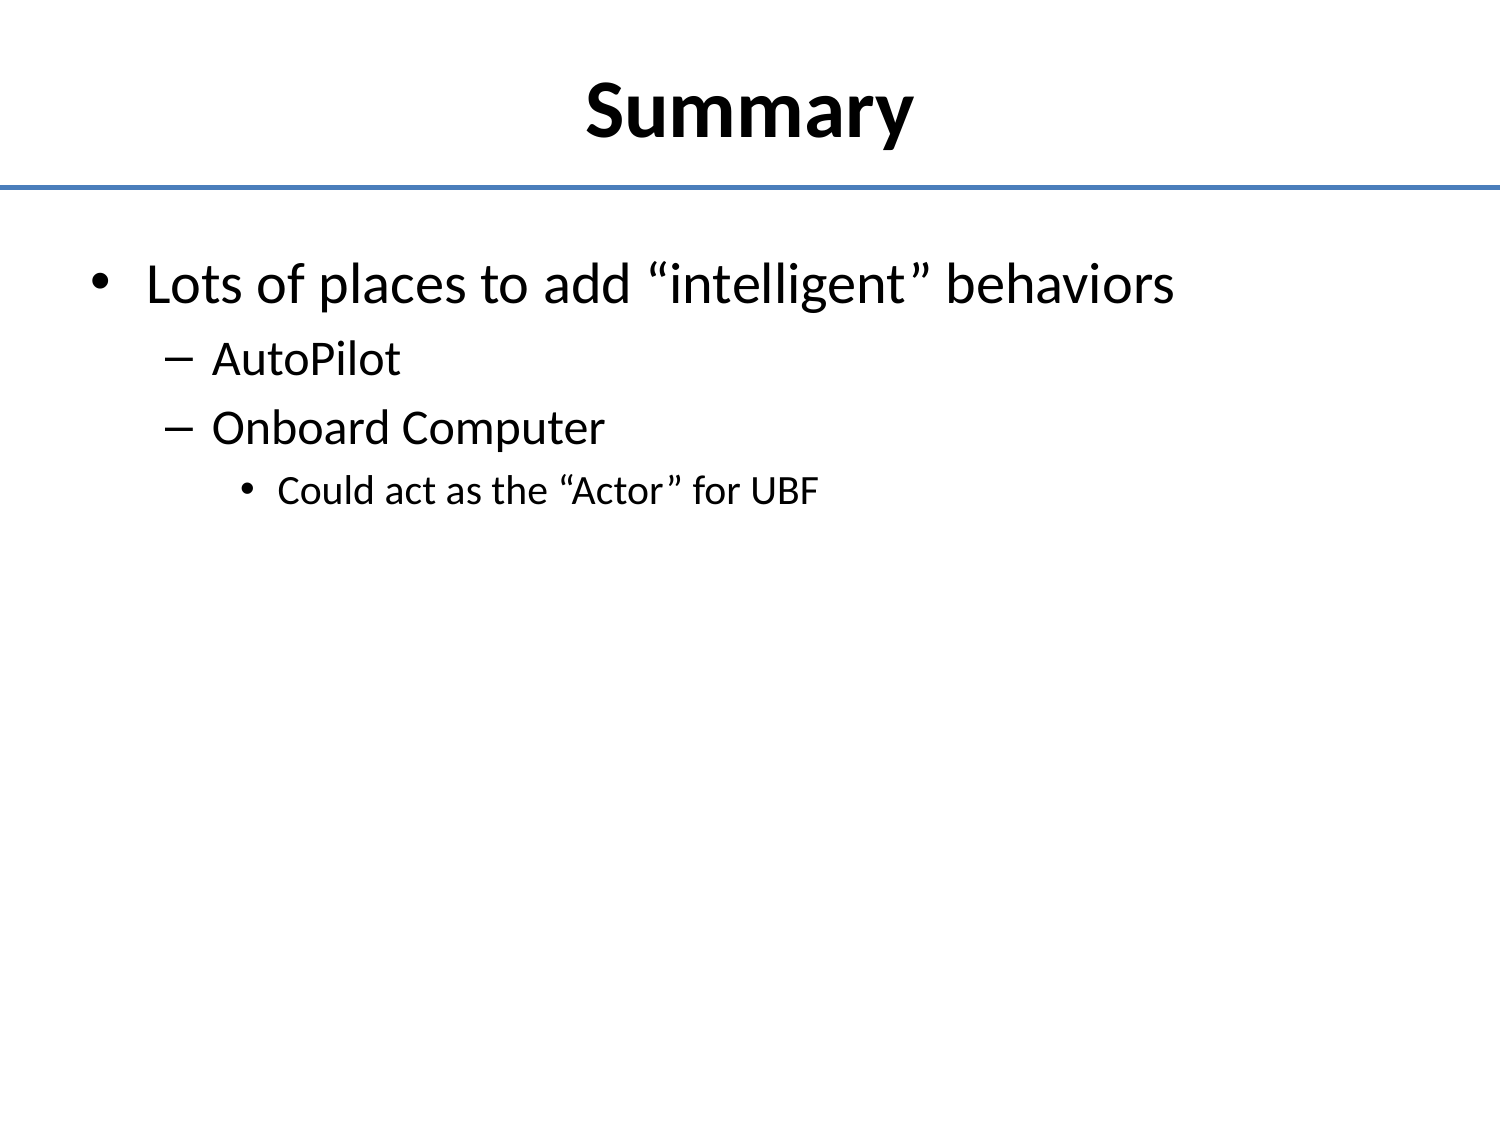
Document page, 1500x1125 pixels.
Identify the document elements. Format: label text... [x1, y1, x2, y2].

title Summary [75, 45, 1425, 163]
list Lots of places to add “intelligent” behaviors AutoPilot Onboard Computer Could act as the “Actor” for UBF [75, 237, 1425, 1005]
